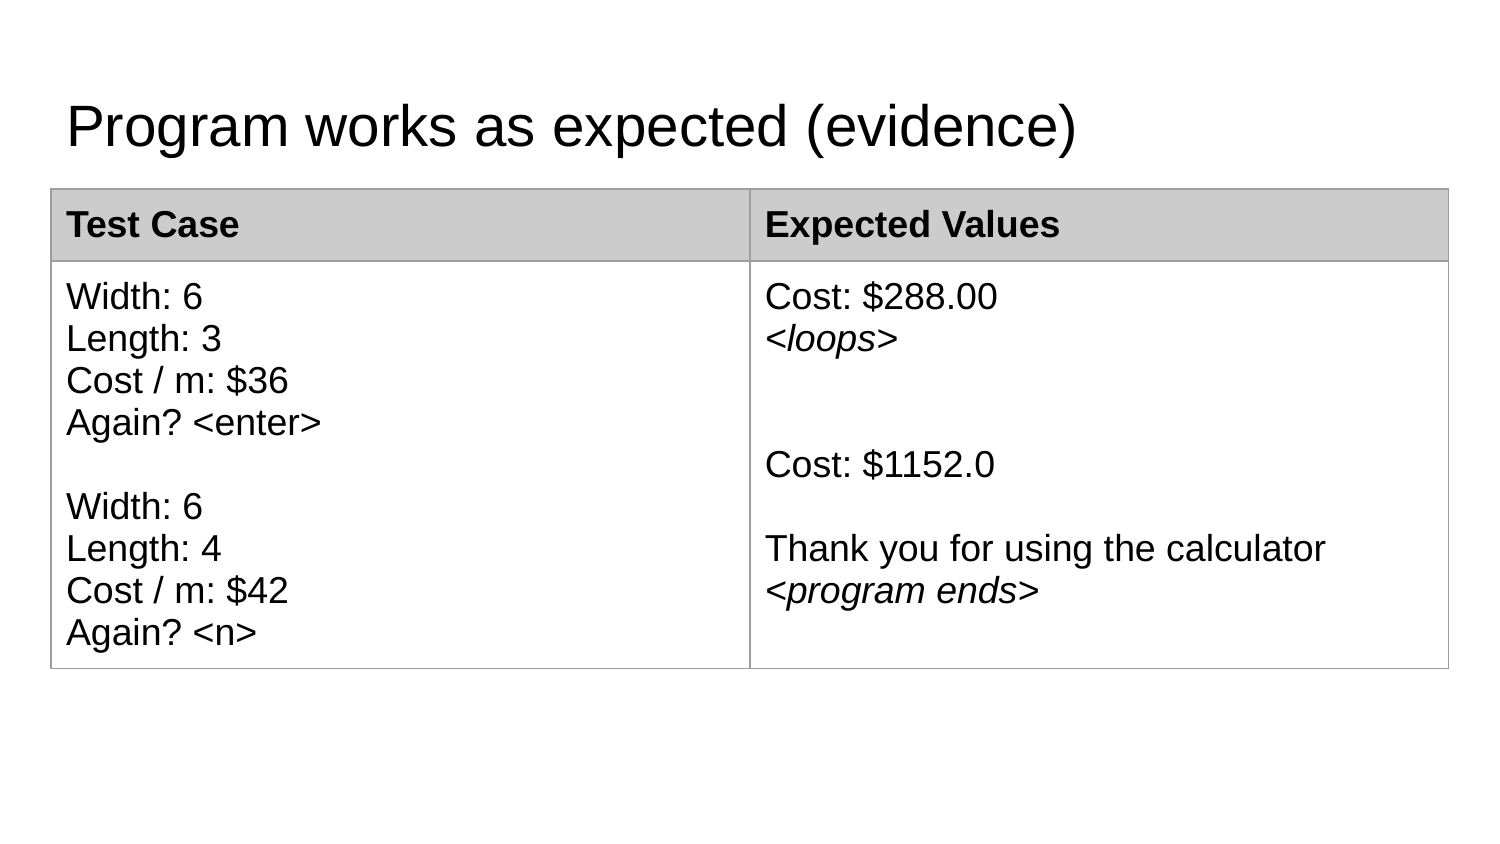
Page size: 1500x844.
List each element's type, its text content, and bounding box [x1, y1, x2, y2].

table_cell Width: 6 Length: 3 Cost / m: $36 Again? <enter> Width: 6 Length: 4 Cost / m: $42 Again? <n> [52, 262, 749, 668]
title Program works as expected (evidence) [51, 72, 1449, 167]
table_header Test Case [52, 190, 749, 260]
table_header Expected Values [751, 190, 1448, 260]
table_cell Cost: $288.00 <loops> Cost: $1152.0 Thank you for using the calculator <program ends> [751, 262, 1448, 668]
